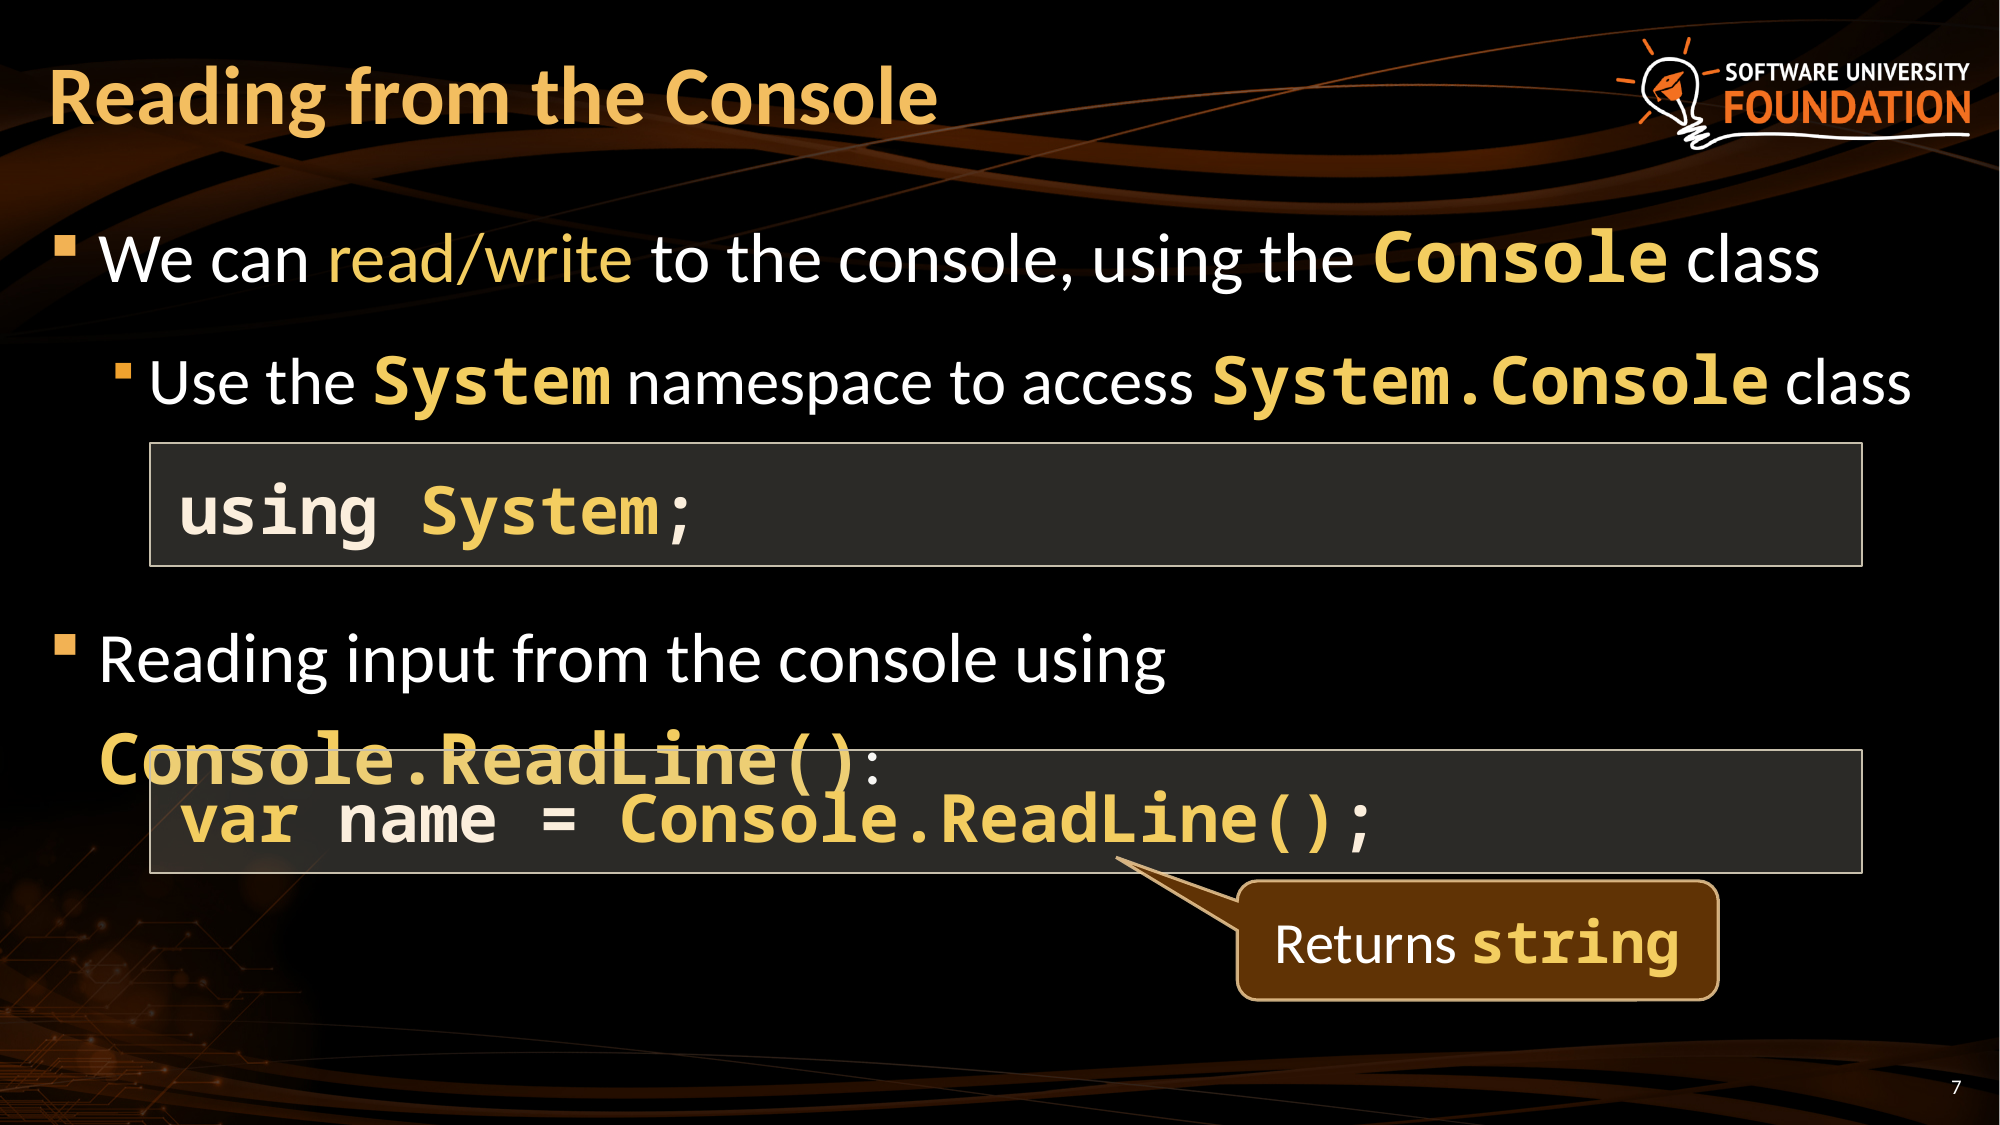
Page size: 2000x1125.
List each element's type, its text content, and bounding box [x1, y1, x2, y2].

title Reading from the Console [30, 6, 1602, 189]
list We can read/write to the console, using the Console class Use the System namespace to access System.Console class Reading input from the console using Console.ReadLine(): [31, 188, 1968, 1103]
text_box Returns string [1115, 856, 1720, 1002]
picture [0, 0, 2000, 1125]
slide_number 7 [1897, 1070, 1968, 1103]
text_box using System; [149, 442, 1863, 567]
text_box var name = Console.ReadLine(); [149, 750, 1863, 874]
